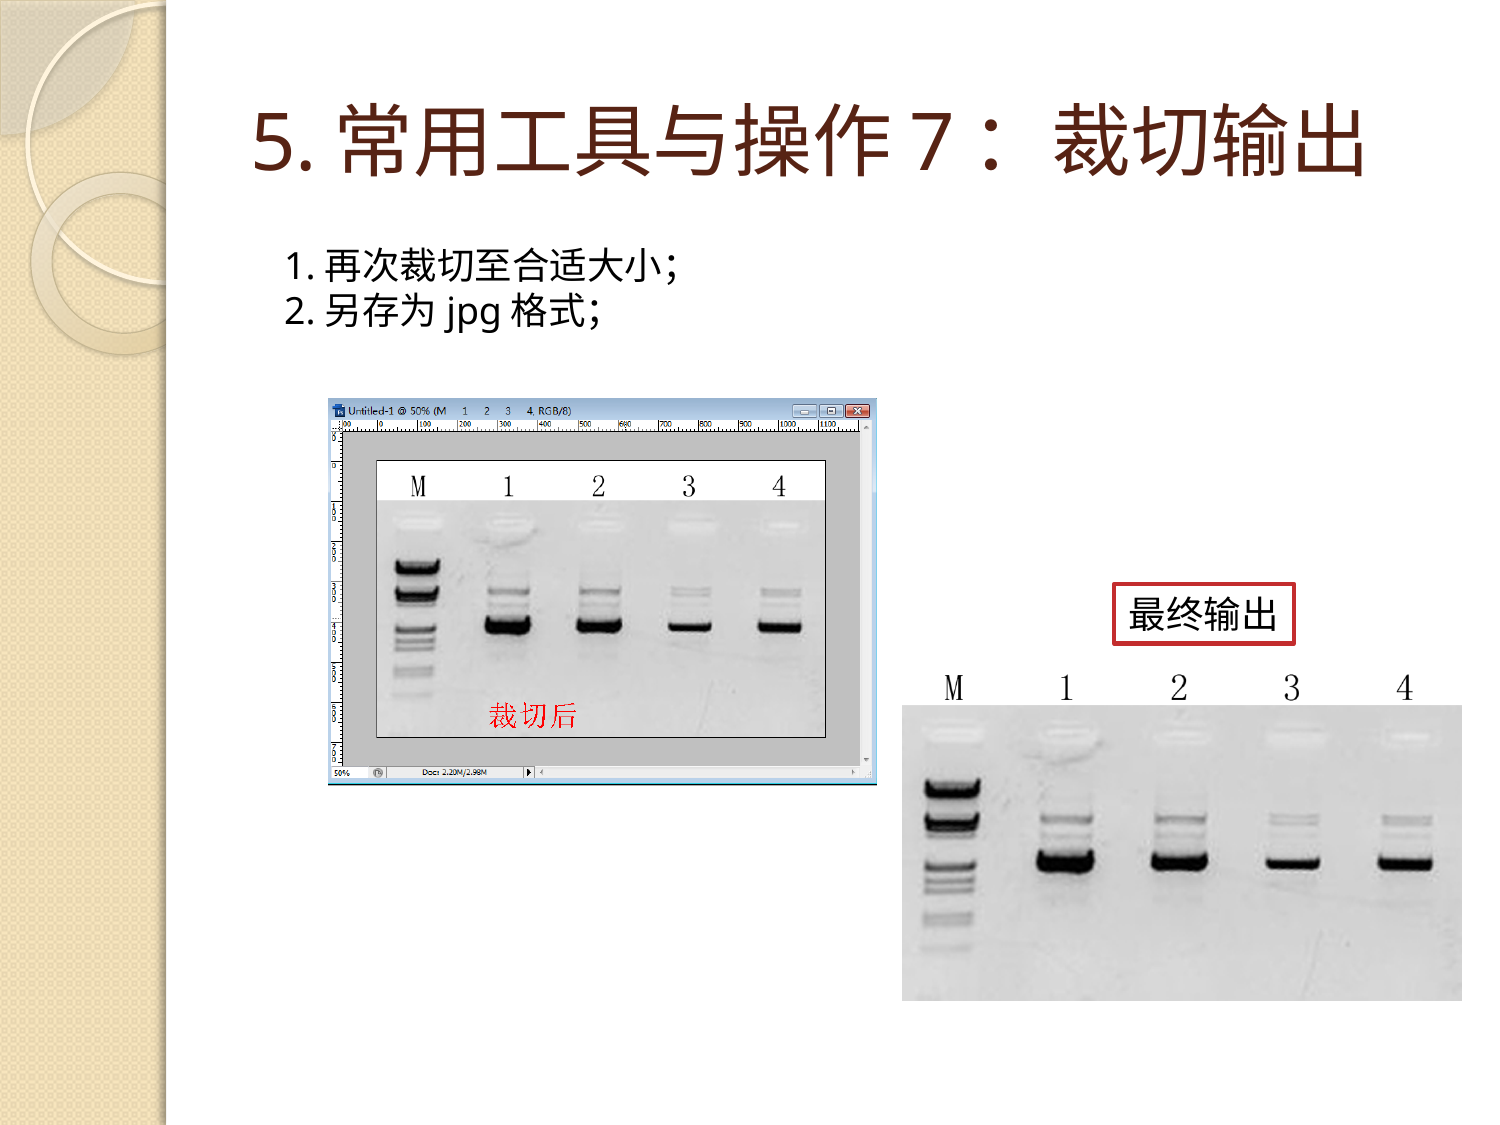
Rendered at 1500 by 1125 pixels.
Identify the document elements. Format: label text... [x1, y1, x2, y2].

text_box 最终输出 [1112, 582, 1296, 646]
title 5.常用工具与操作7：裁切输出 [235, 45, 1466, 233]
picture [327, 398, 877, 786]
text_box 1.再次裁切至合适大小； 2.另存为jpg格式； [269, 235, 1067, 340]
picture [902, 656, 1462, 1001]
